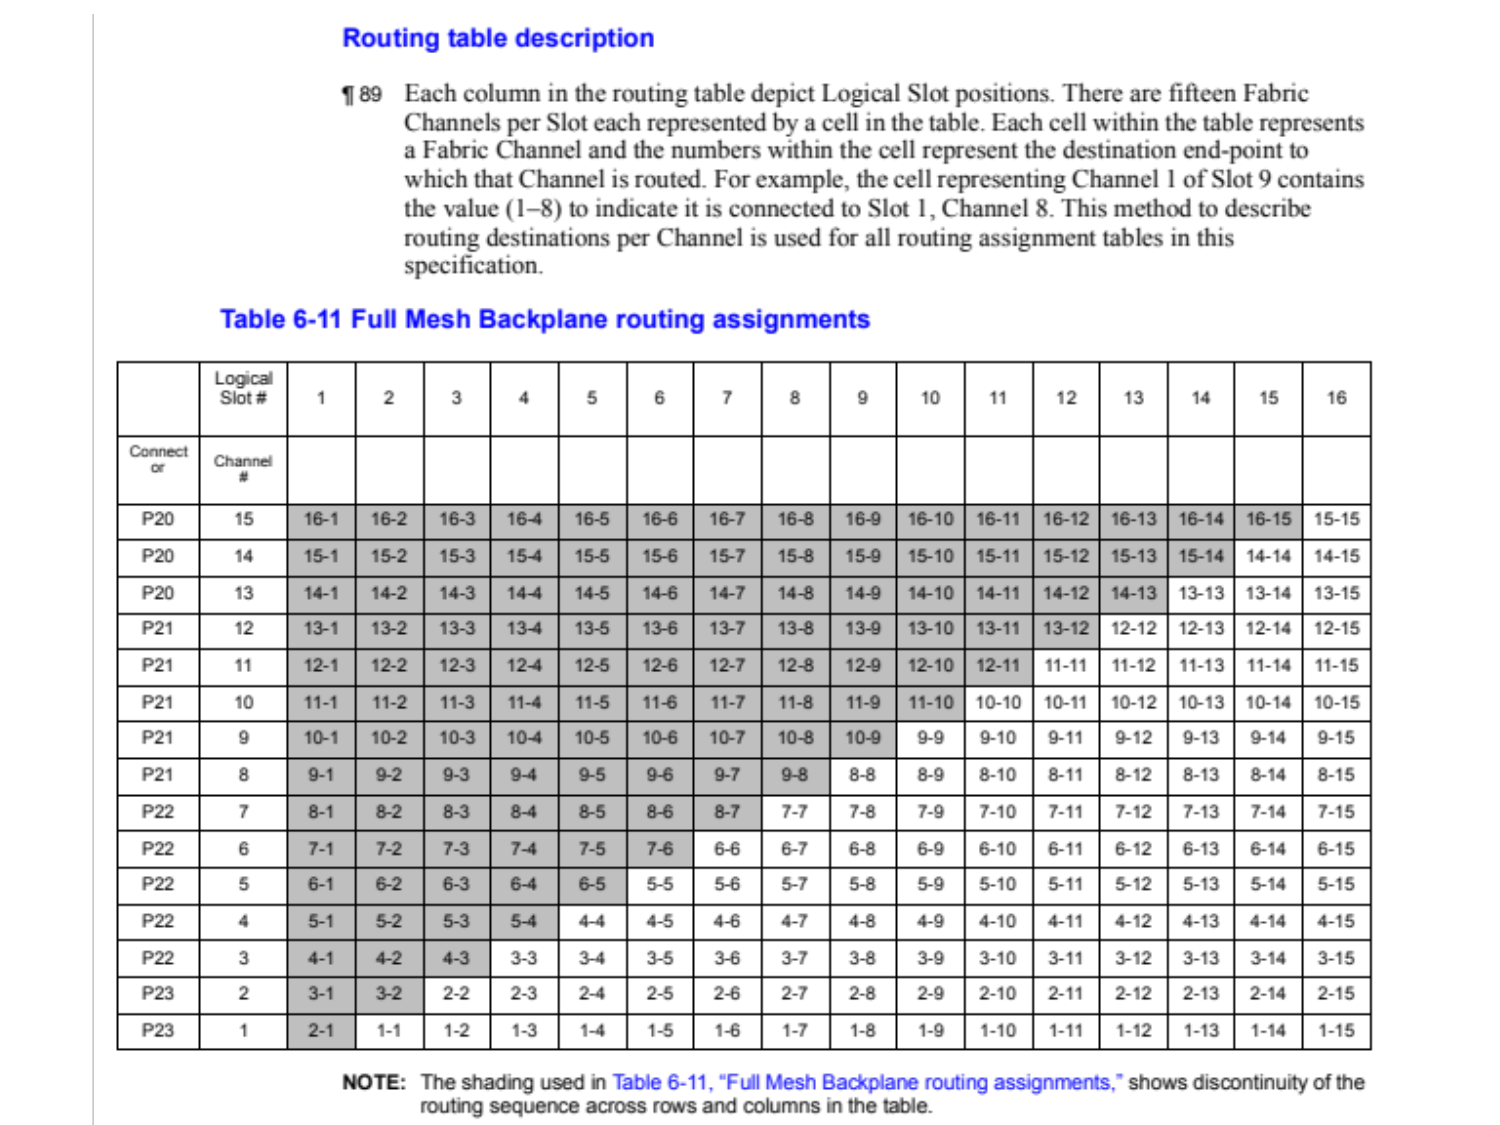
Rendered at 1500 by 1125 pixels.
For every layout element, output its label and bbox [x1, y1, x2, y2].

picture [77, 14, 1384, 1125]
